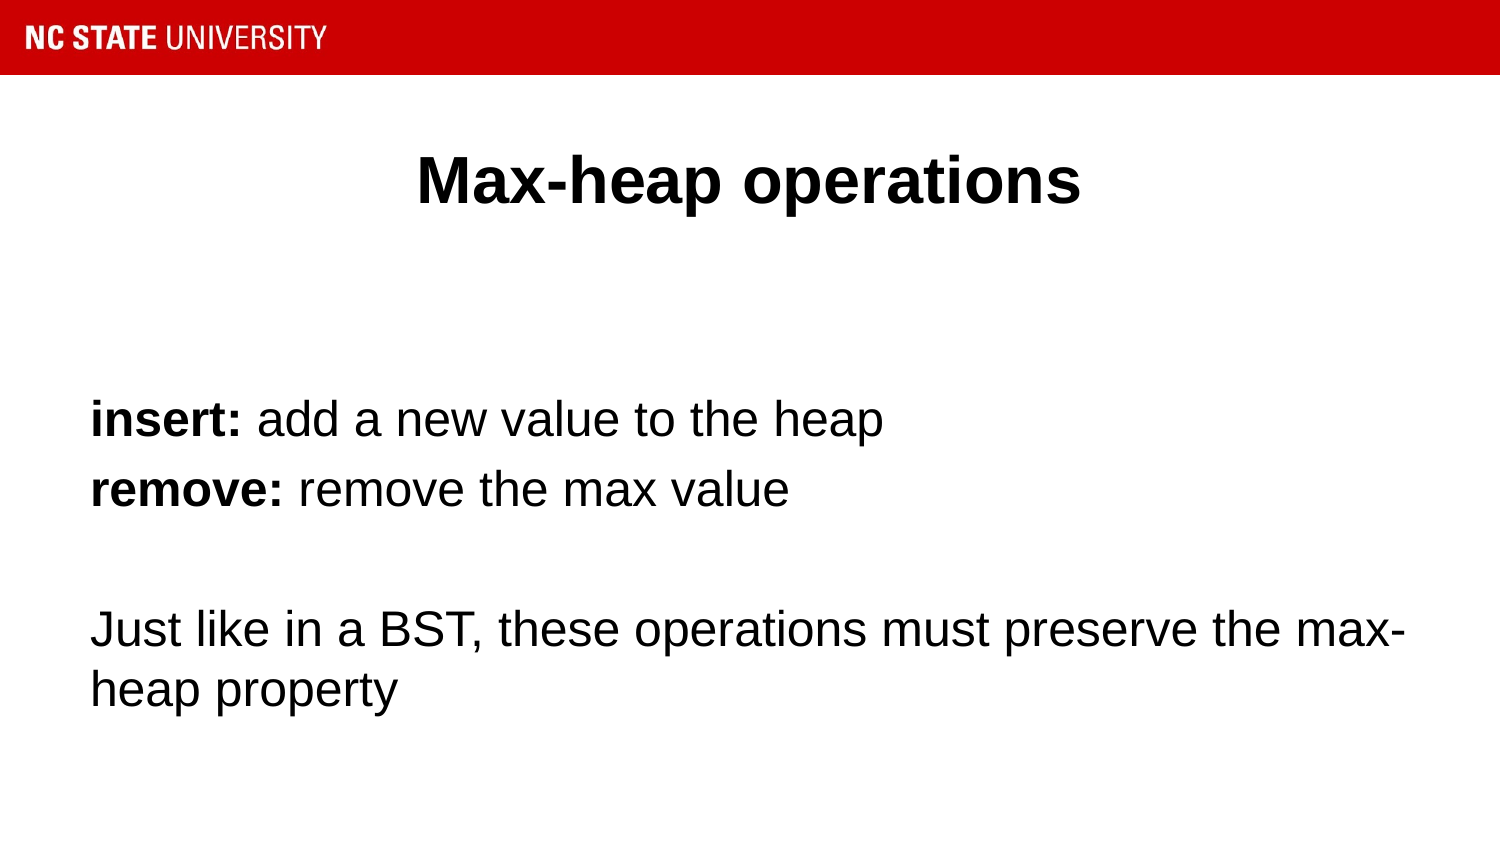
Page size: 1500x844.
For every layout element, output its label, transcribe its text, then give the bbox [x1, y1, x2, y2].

list insert: add a new value to the heap remove: remove the max value Just like in a BST, these operations must preserve the max-heap property [75, 371, 1425, 754]
title Max-heap operations [75, 110, 1425, 243]
picture [0, 0, 1500, 75]
